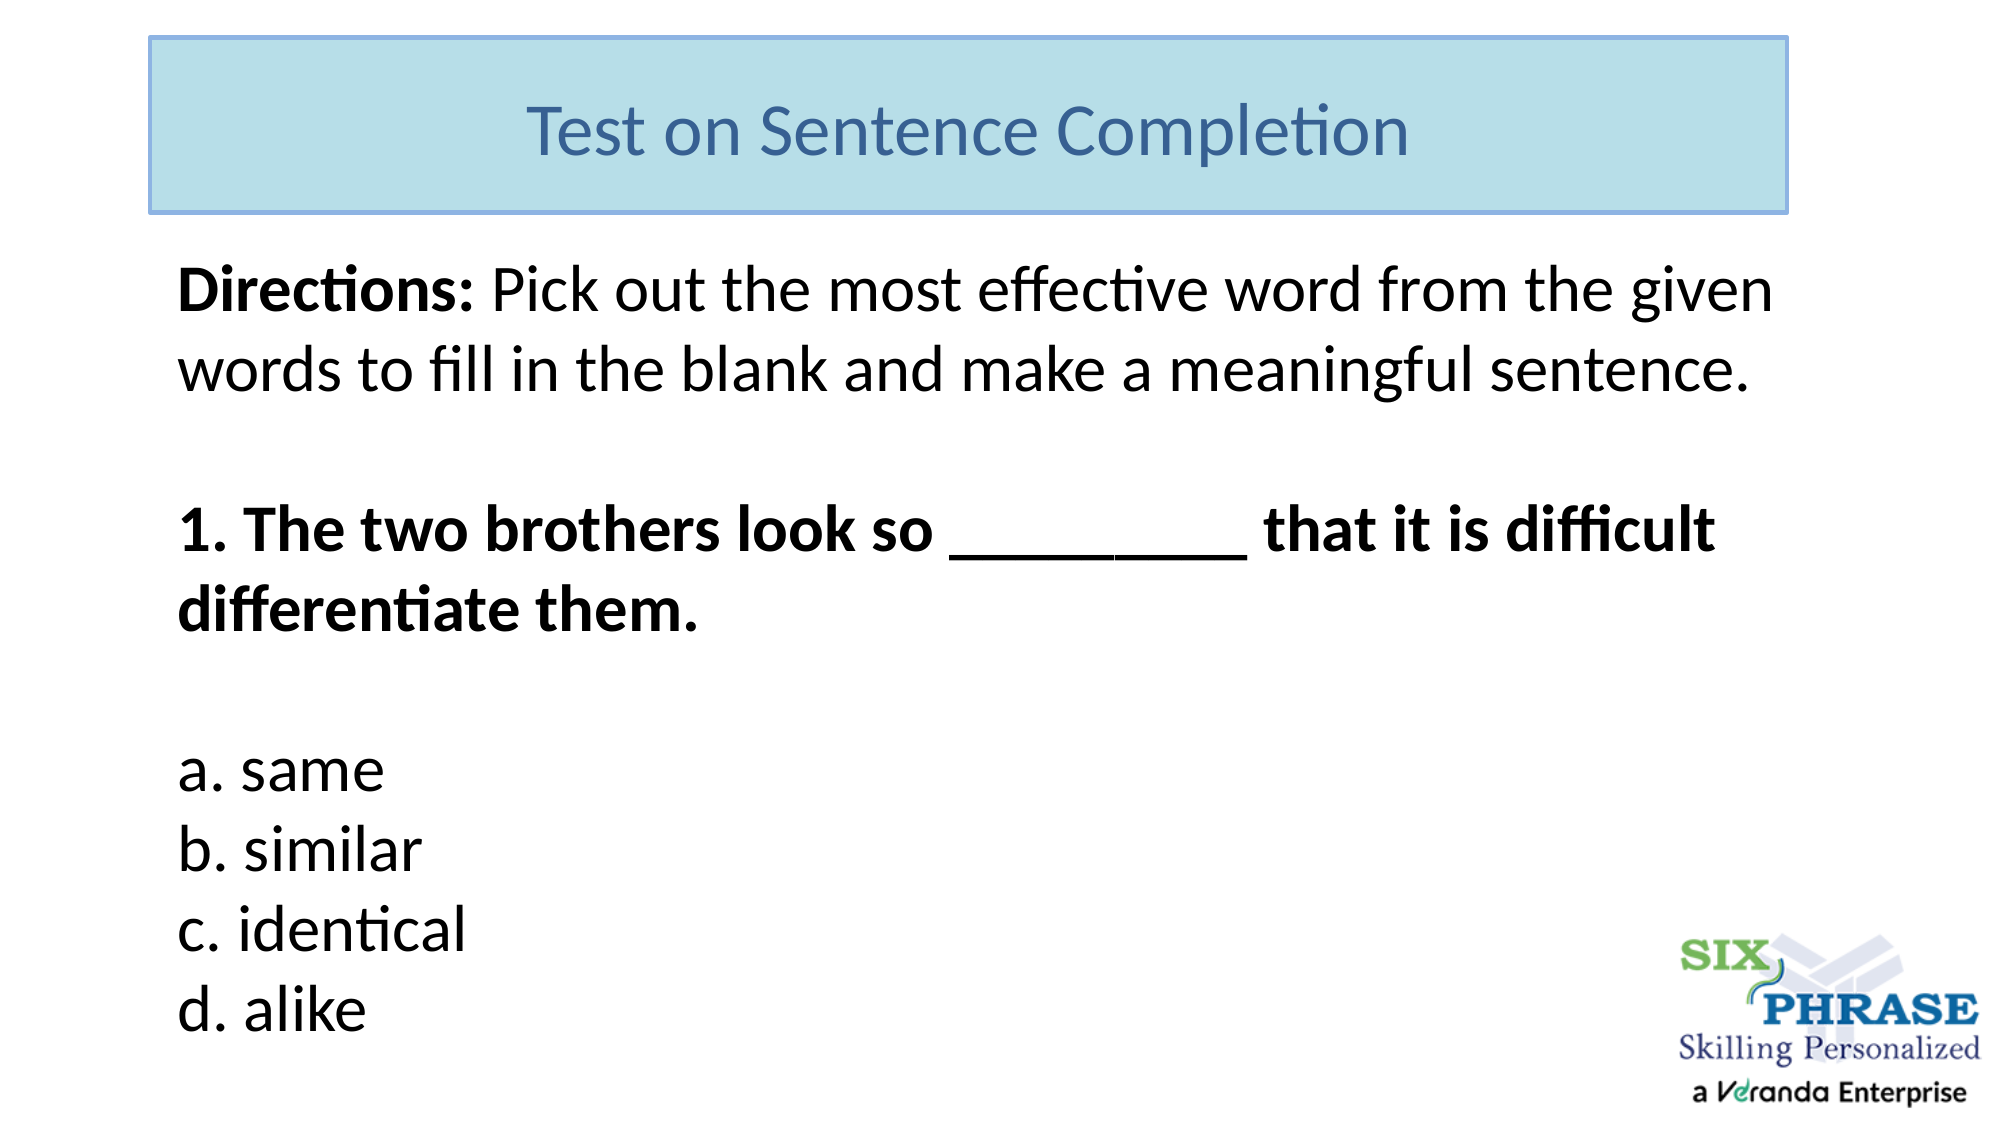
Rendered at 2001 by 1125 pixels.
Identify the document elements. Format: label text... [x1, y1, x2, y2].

picture [1662, 918, 2000, 1120]
text_box Directions: Pick out the most effective word from the given words to fill in the blank and make a meaningful sentence. 1. The two brothers look so _________ that it is difficult differentiate them. a. same b. similar c. identical d. alike [162, 237, 1800, 1125]
text_box Test on Sentence Completion [148, 35, 1789, 215]
